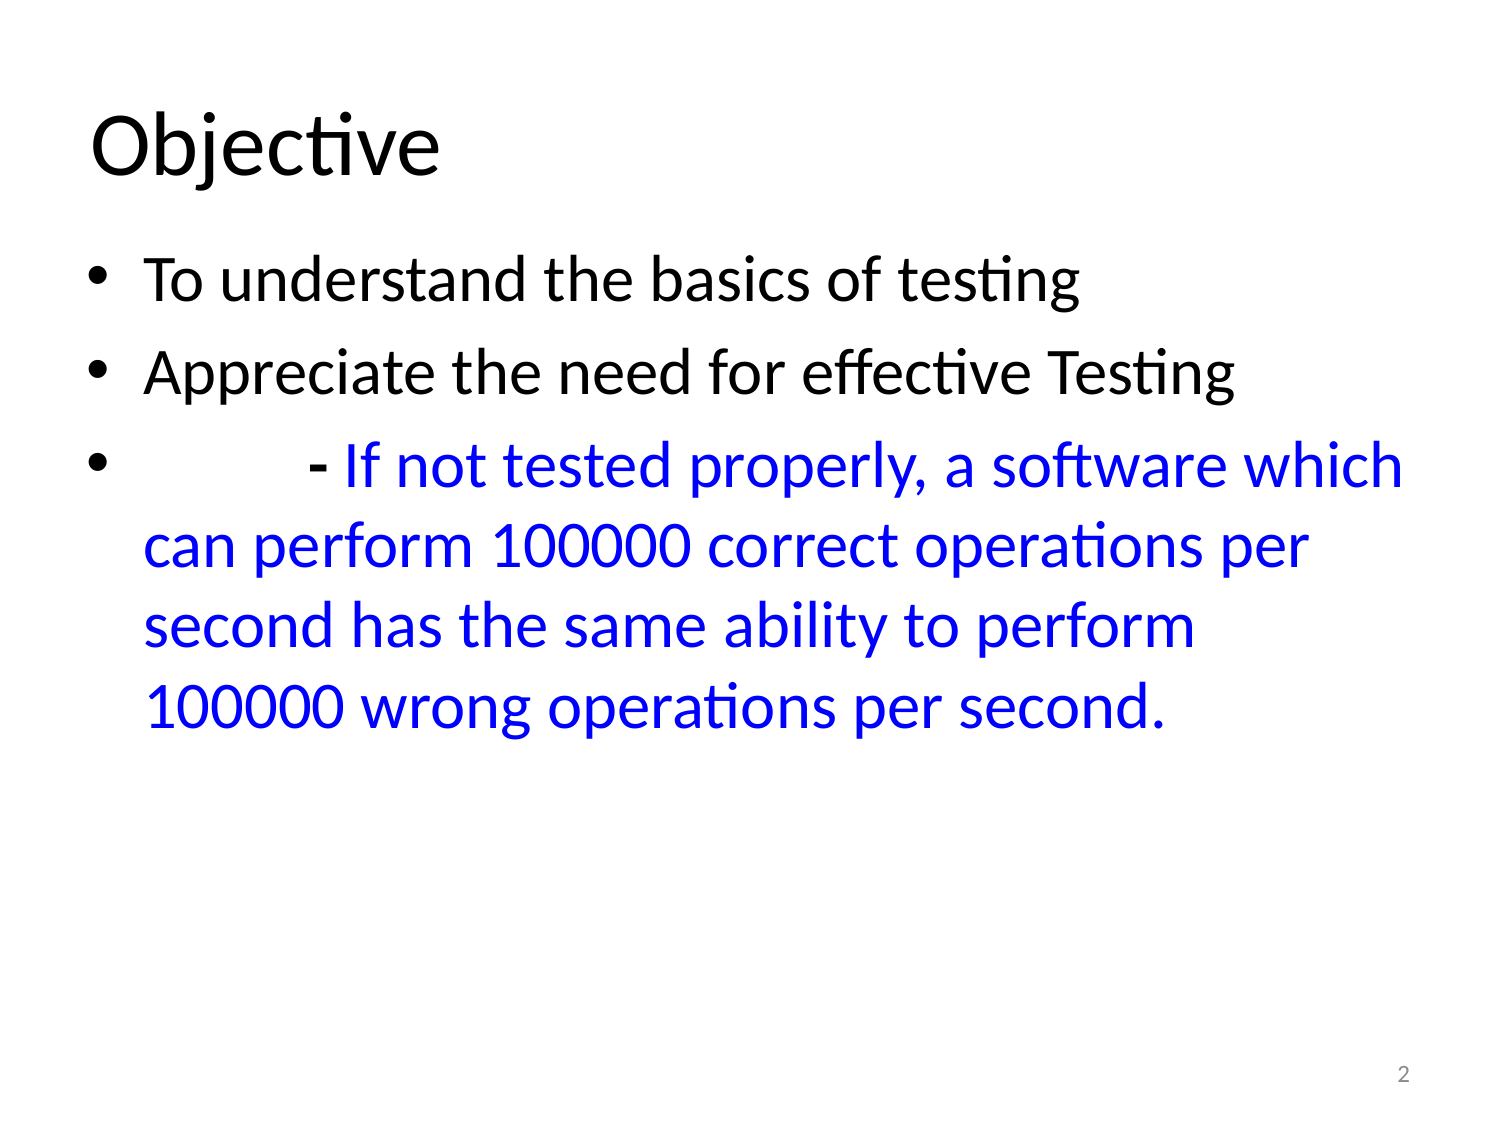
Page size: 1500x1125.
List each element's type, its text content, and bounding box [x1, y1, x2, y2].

title Objective [75, 45, 1425, 226]
slide_number 2 [1074, 1042, 1425, 1103]
text_box To understand the basics of testing Appreciate the need for effective Testing - If not tested properly, a software which can perform 100000 correct operations per second has the same ability to perform 100000 wrong operations per second. [71, 226, 1426, 787]
